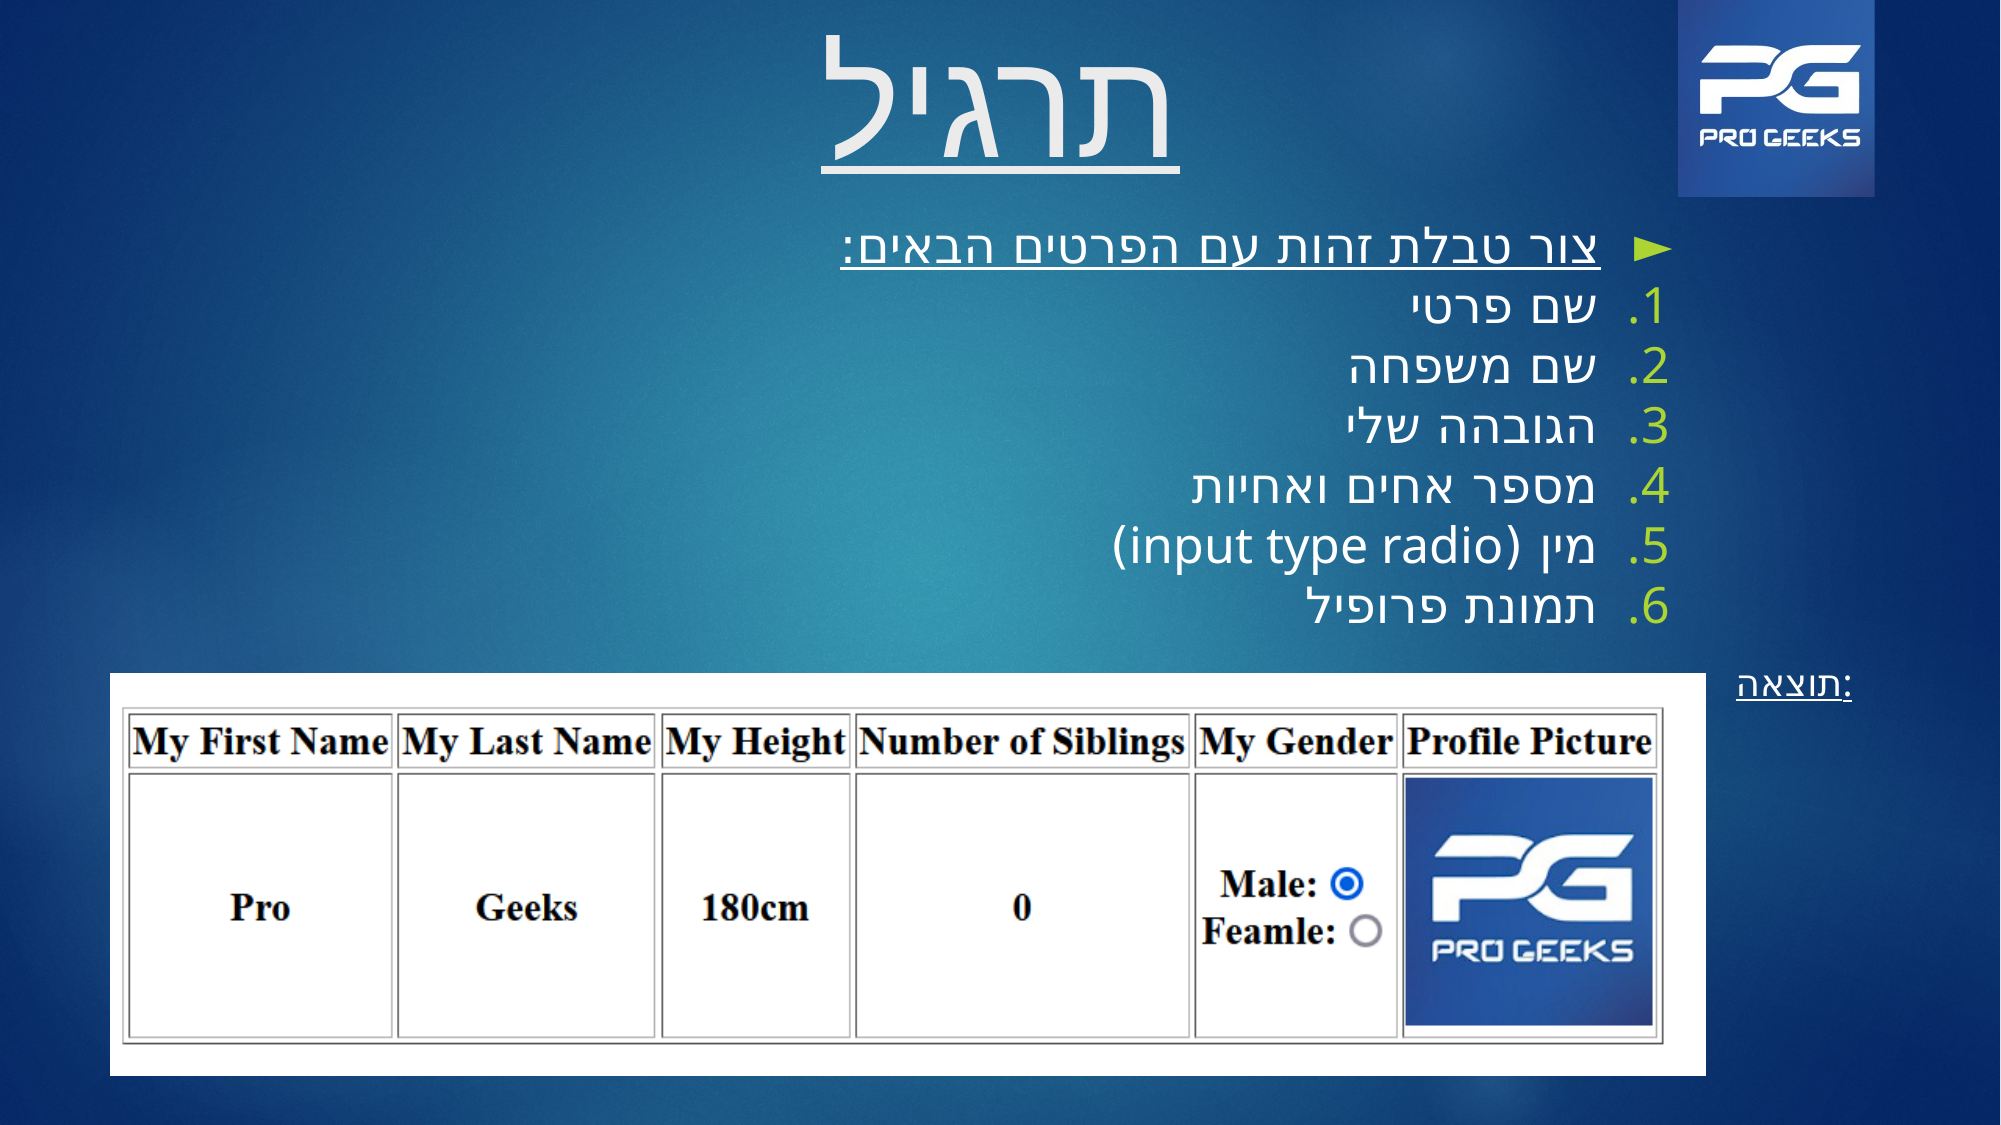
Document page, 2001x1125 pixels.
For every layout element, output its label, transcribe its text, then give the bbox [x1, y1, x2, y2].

text_box תוצאה: [1720, 651, 2000, 712]
picture [0, 0, 2001, 1125]
text_box צור טבלת זהות עם הפרטים הבאים: שם פרטי שם משפחה הגובהה שלי מספר אחים ואחיות מין (input type radio) תמונת פרופיל [312, 206, 1688, 671]
title תרגיל [0, 0, 2000, 230]
